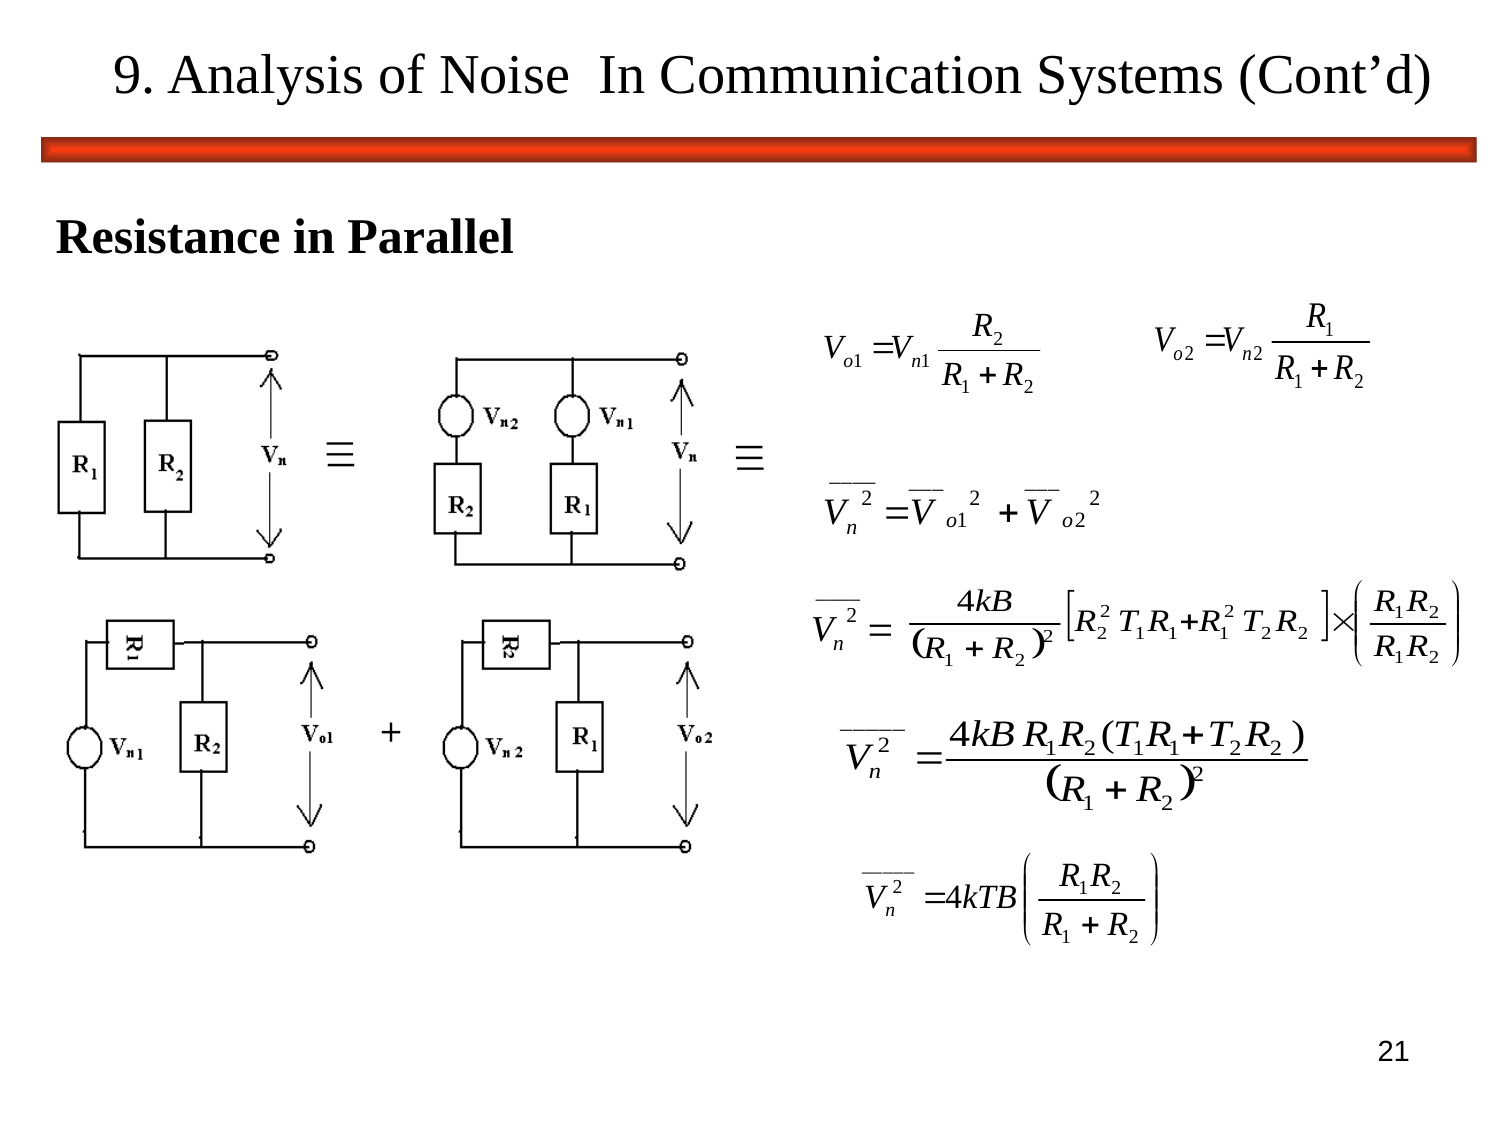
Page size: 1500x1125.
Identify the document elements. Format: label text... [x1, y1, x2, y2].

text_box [832, 703, 1324, 820]
picture [52, 337, 774, 876]
text_box Resistance in Parallel [40, 196, 530, 272]
title 9. Analysis of Noise In Communication Systems (Cont’d) [88, 0, 1459, 137]
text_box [820, 455, 1107, 544]
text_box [808, 573, 899, 660]
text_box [820, 302, 1046, 402]
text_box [855, 845, 1176, 954]
text_box [41, 137, 1477, 163]
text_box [1151, 290, 1377, 397]
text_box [903, 573, 1471, 674]
slide_number 21 [1074, 1024, 1425, 1103]
